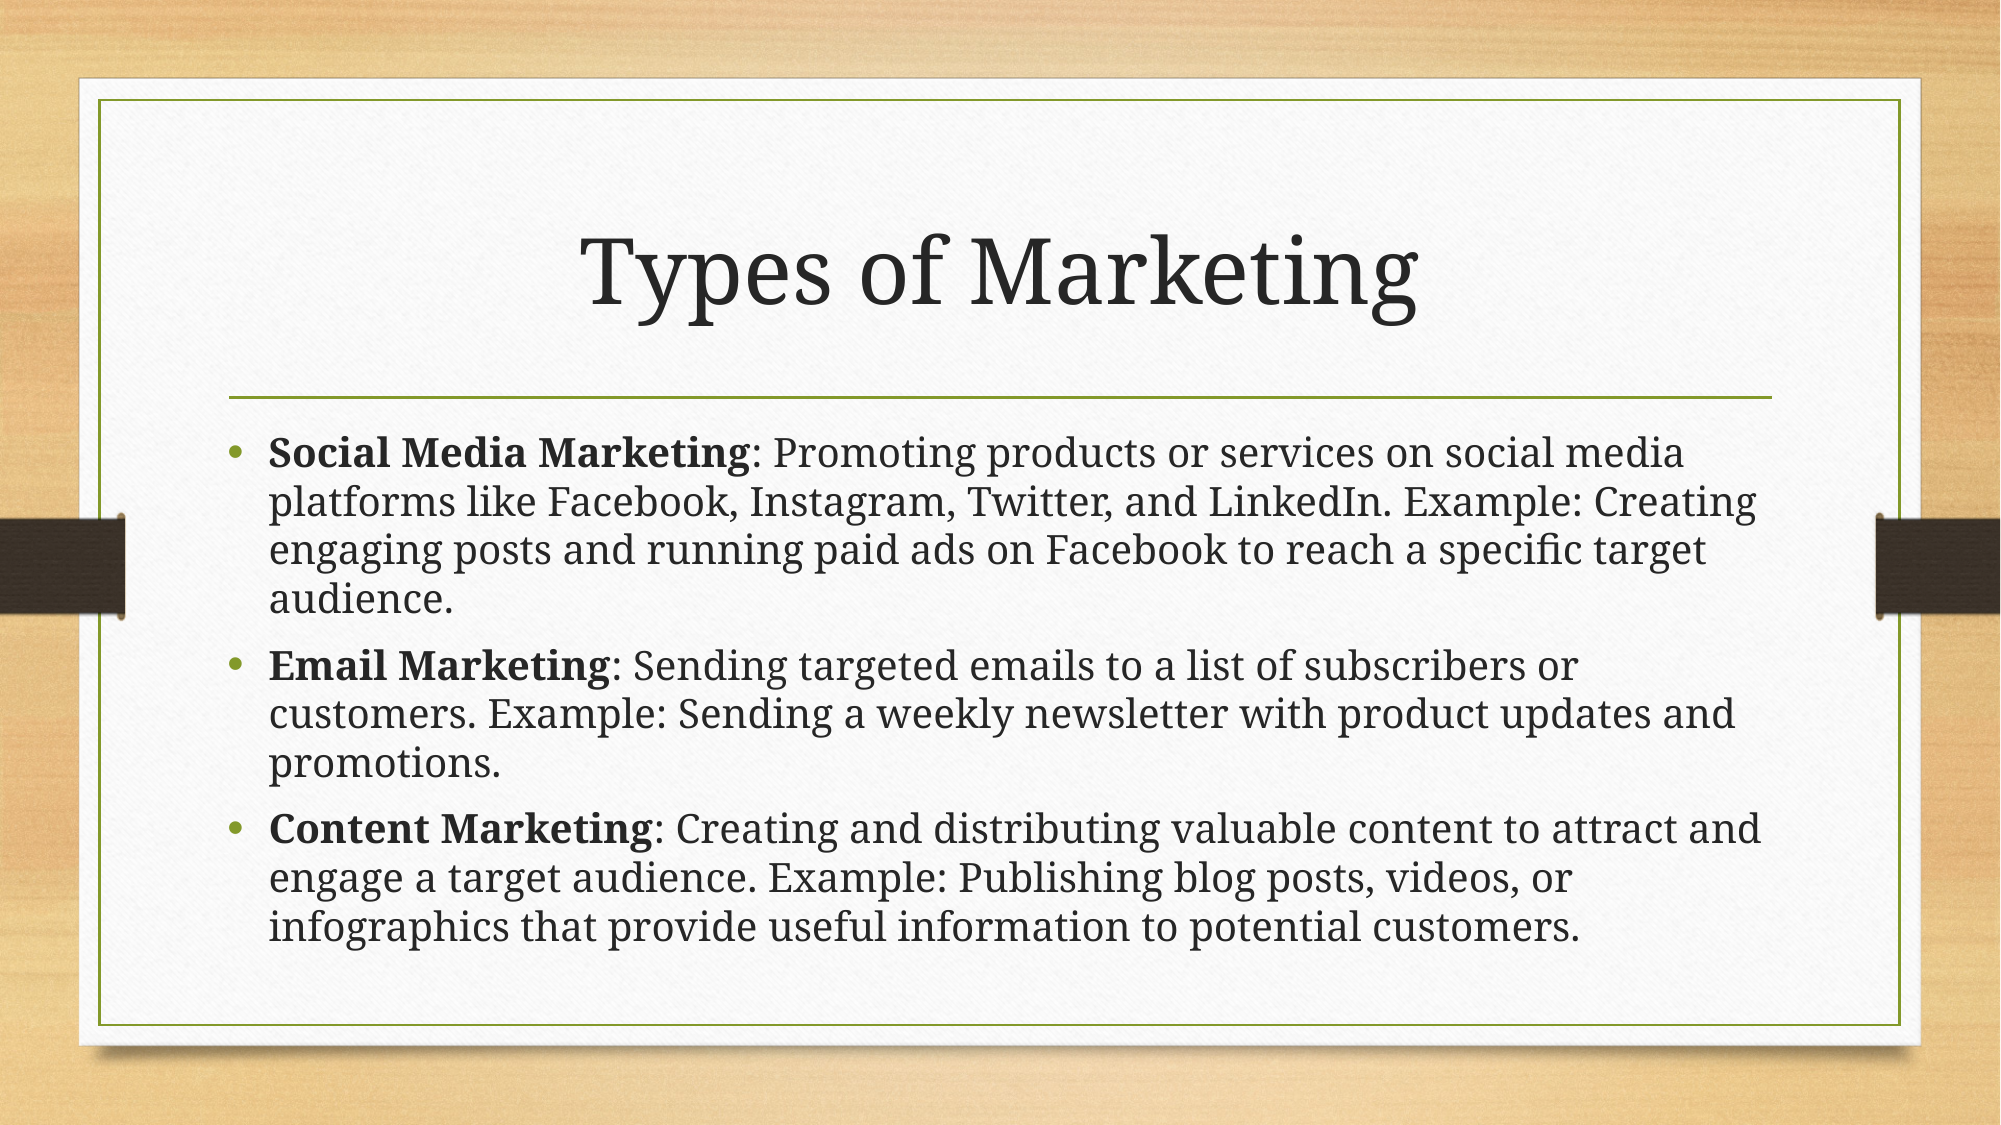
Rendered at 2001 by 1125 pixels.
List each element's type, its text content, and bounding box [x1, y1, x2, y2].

title Types of Marketing [212, 161, 1788, 375]
list Social Media Marketing: Promoting products or services on social media platforms like Facebook, Instagram, Twitter, and LinkedIn. Example: Creating engaging posts and running paid ads on Facebook to reach a specific target audience. Email Marketing: Sending targeted emails to a list of subscribers or customers. Example: Sending a weekly newsletter with product updates and promotions. Content Marketing: Creating and distributing valuable content to attract and engage a target audience. Example: Publishing blog posts, videos, or infographics that provide useful information to potential customers. [212, 419, 1788, 964]
picture [0, 0, 2001, 1125]
